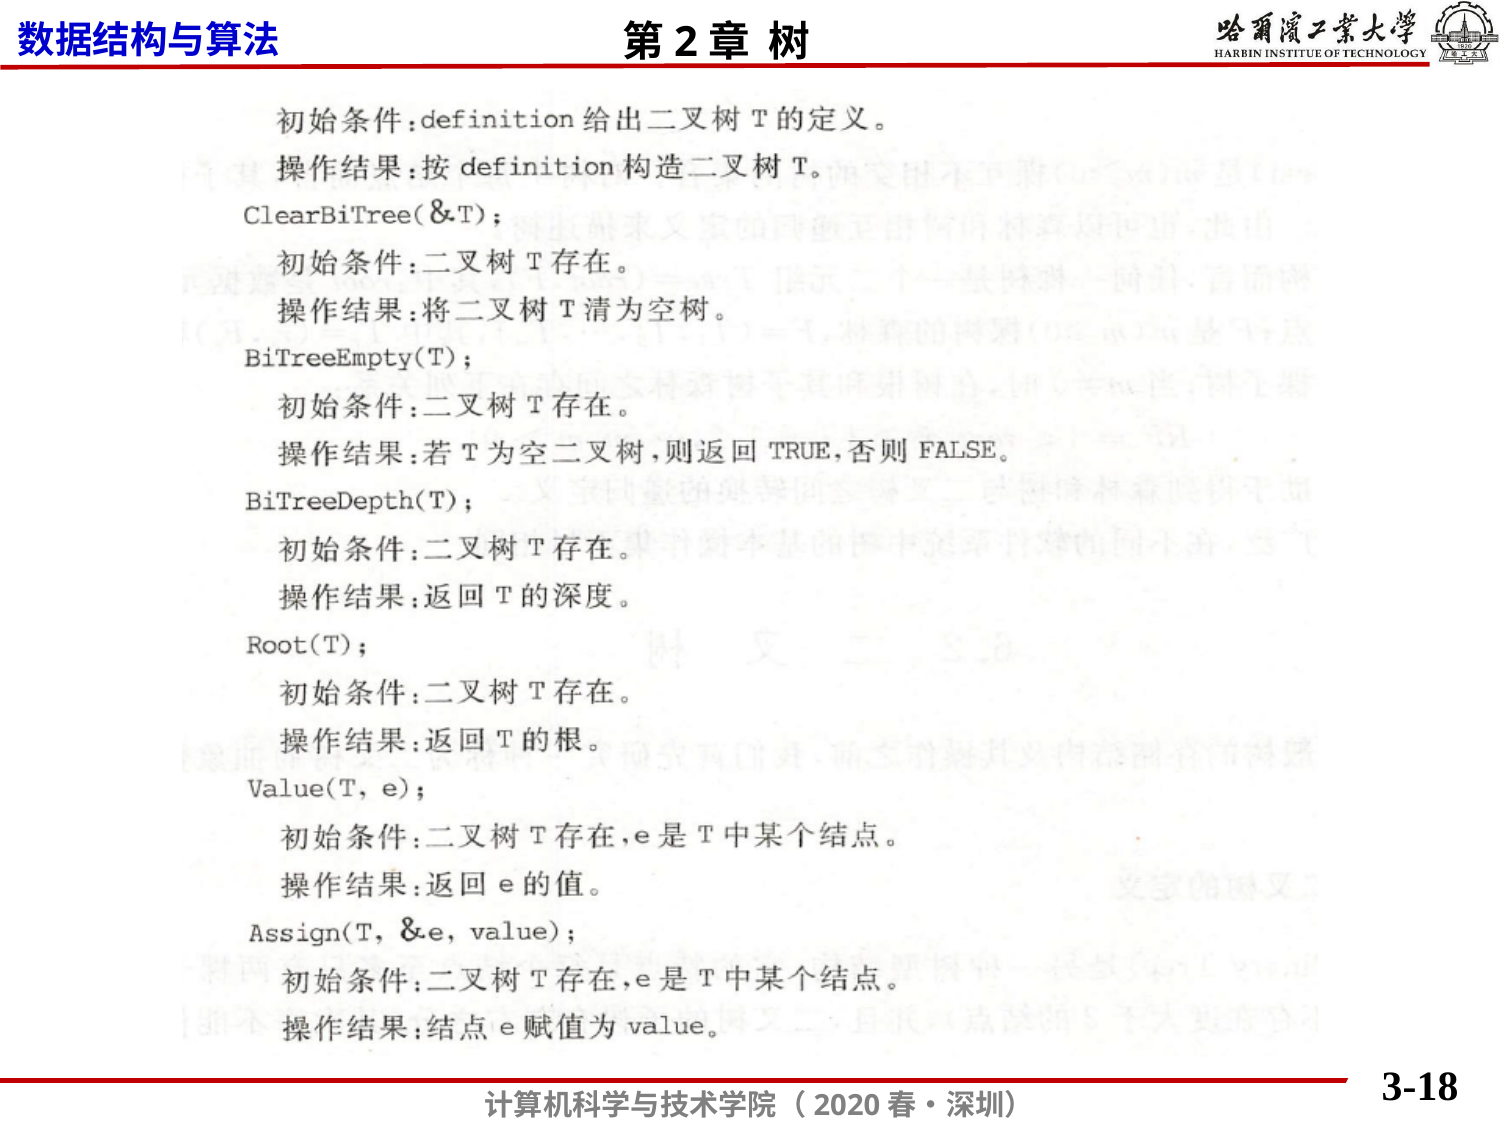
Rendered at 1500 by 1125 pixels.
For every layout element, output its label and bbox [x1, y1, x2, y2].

picture [1212, 1, 1500, 68]
picture [182, 89, 1318, 1058]
